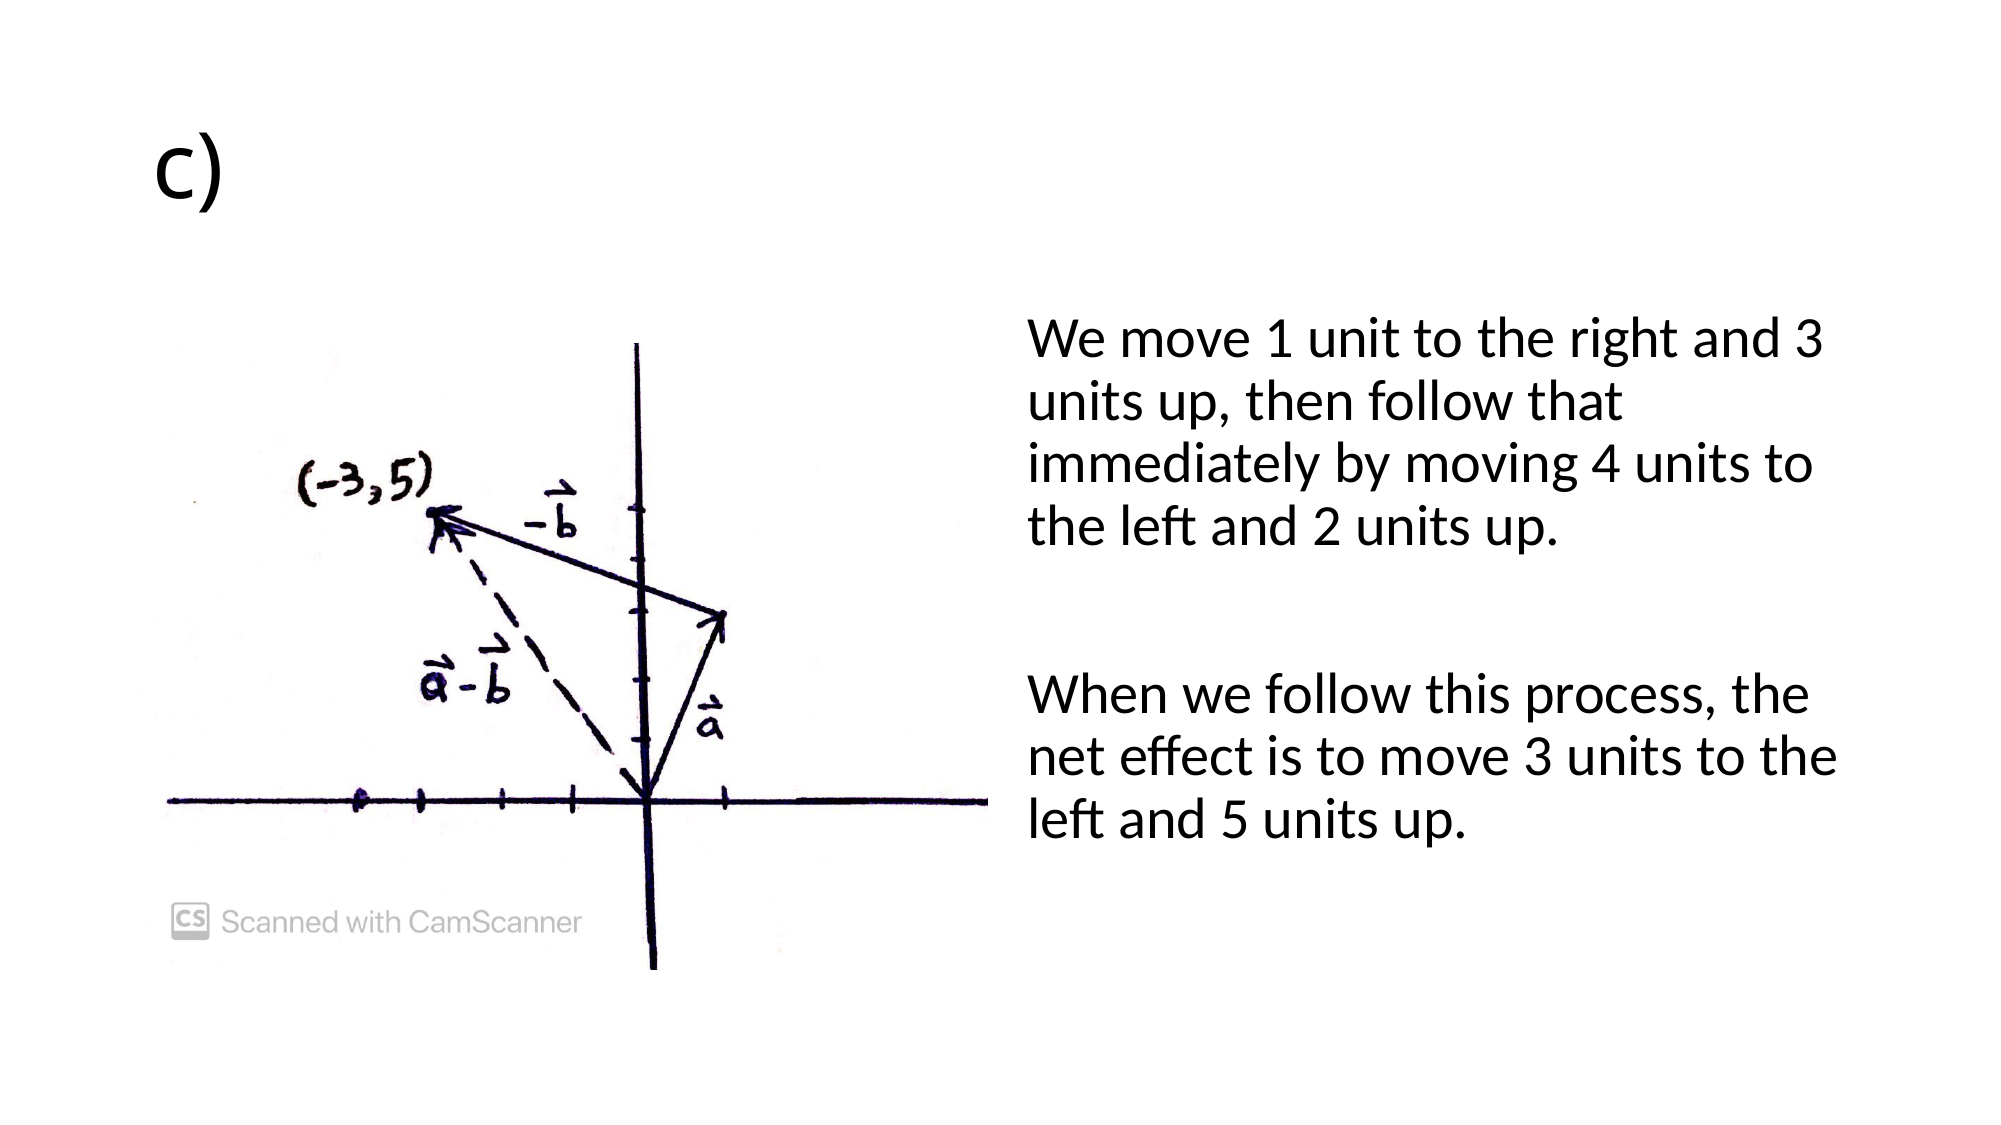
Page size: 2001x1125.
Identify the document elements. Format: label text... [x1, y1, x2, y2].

list We move 1 unit to the right and 3 units up, then follow that immediately by moving 4 units to the left and 2 units up. When we follow this process, the net effect is to move 3 units to the left and 5 units up. [1012, 299, 1863, 1014]
title c) [137, 59, 1863, 278]
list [137, 343, 988, 970]
